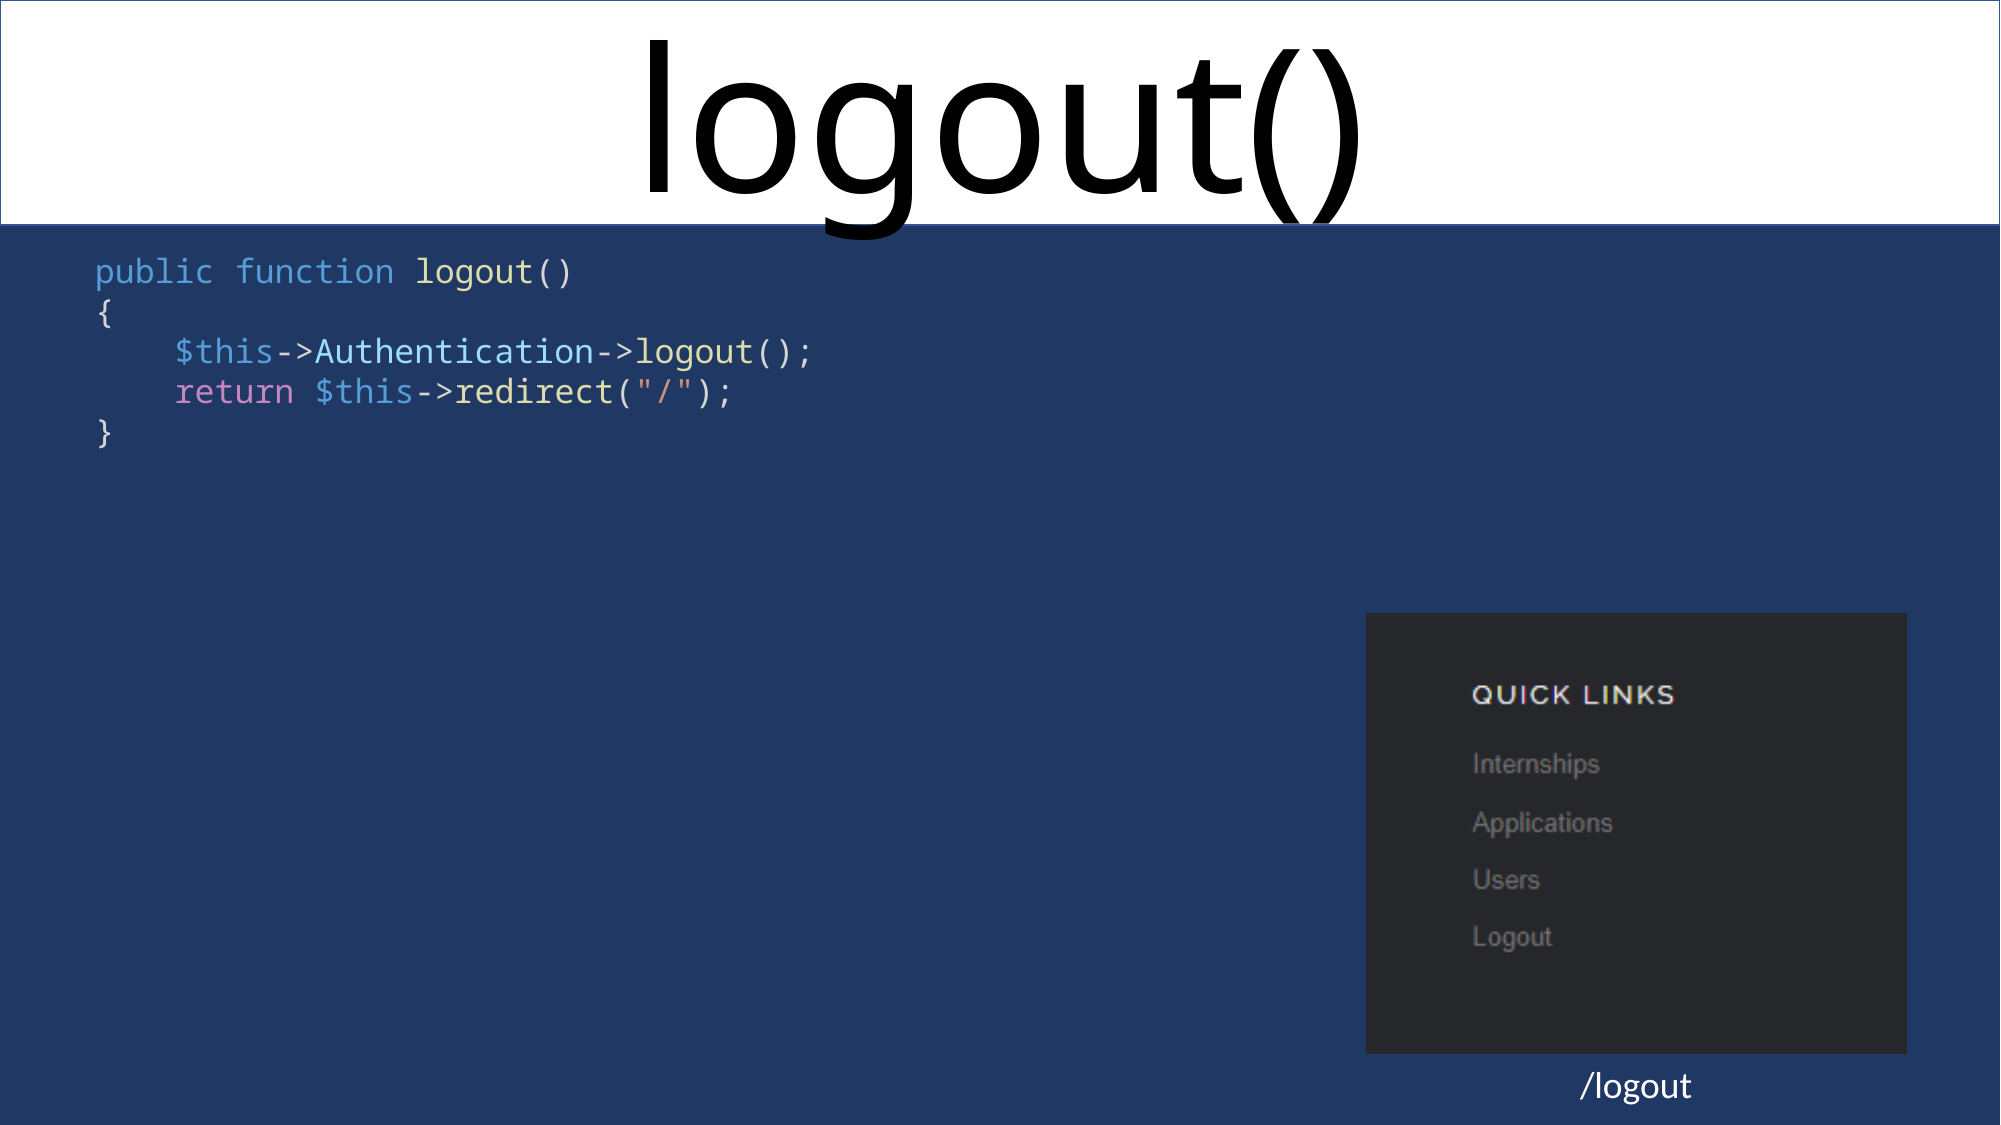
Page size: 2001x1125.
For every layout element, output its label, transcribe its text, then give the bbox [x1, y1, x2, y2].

text_box /logout [1161, 1054, 2000, 1114]
picture [1366, 613, 1907, 1055]
text_box logout() [0, 0, 2000, 226]
text_box public function logout() { $this->Authentication->logout(); return $this->redirect("/"); } [0, 242, 1588, 458]
